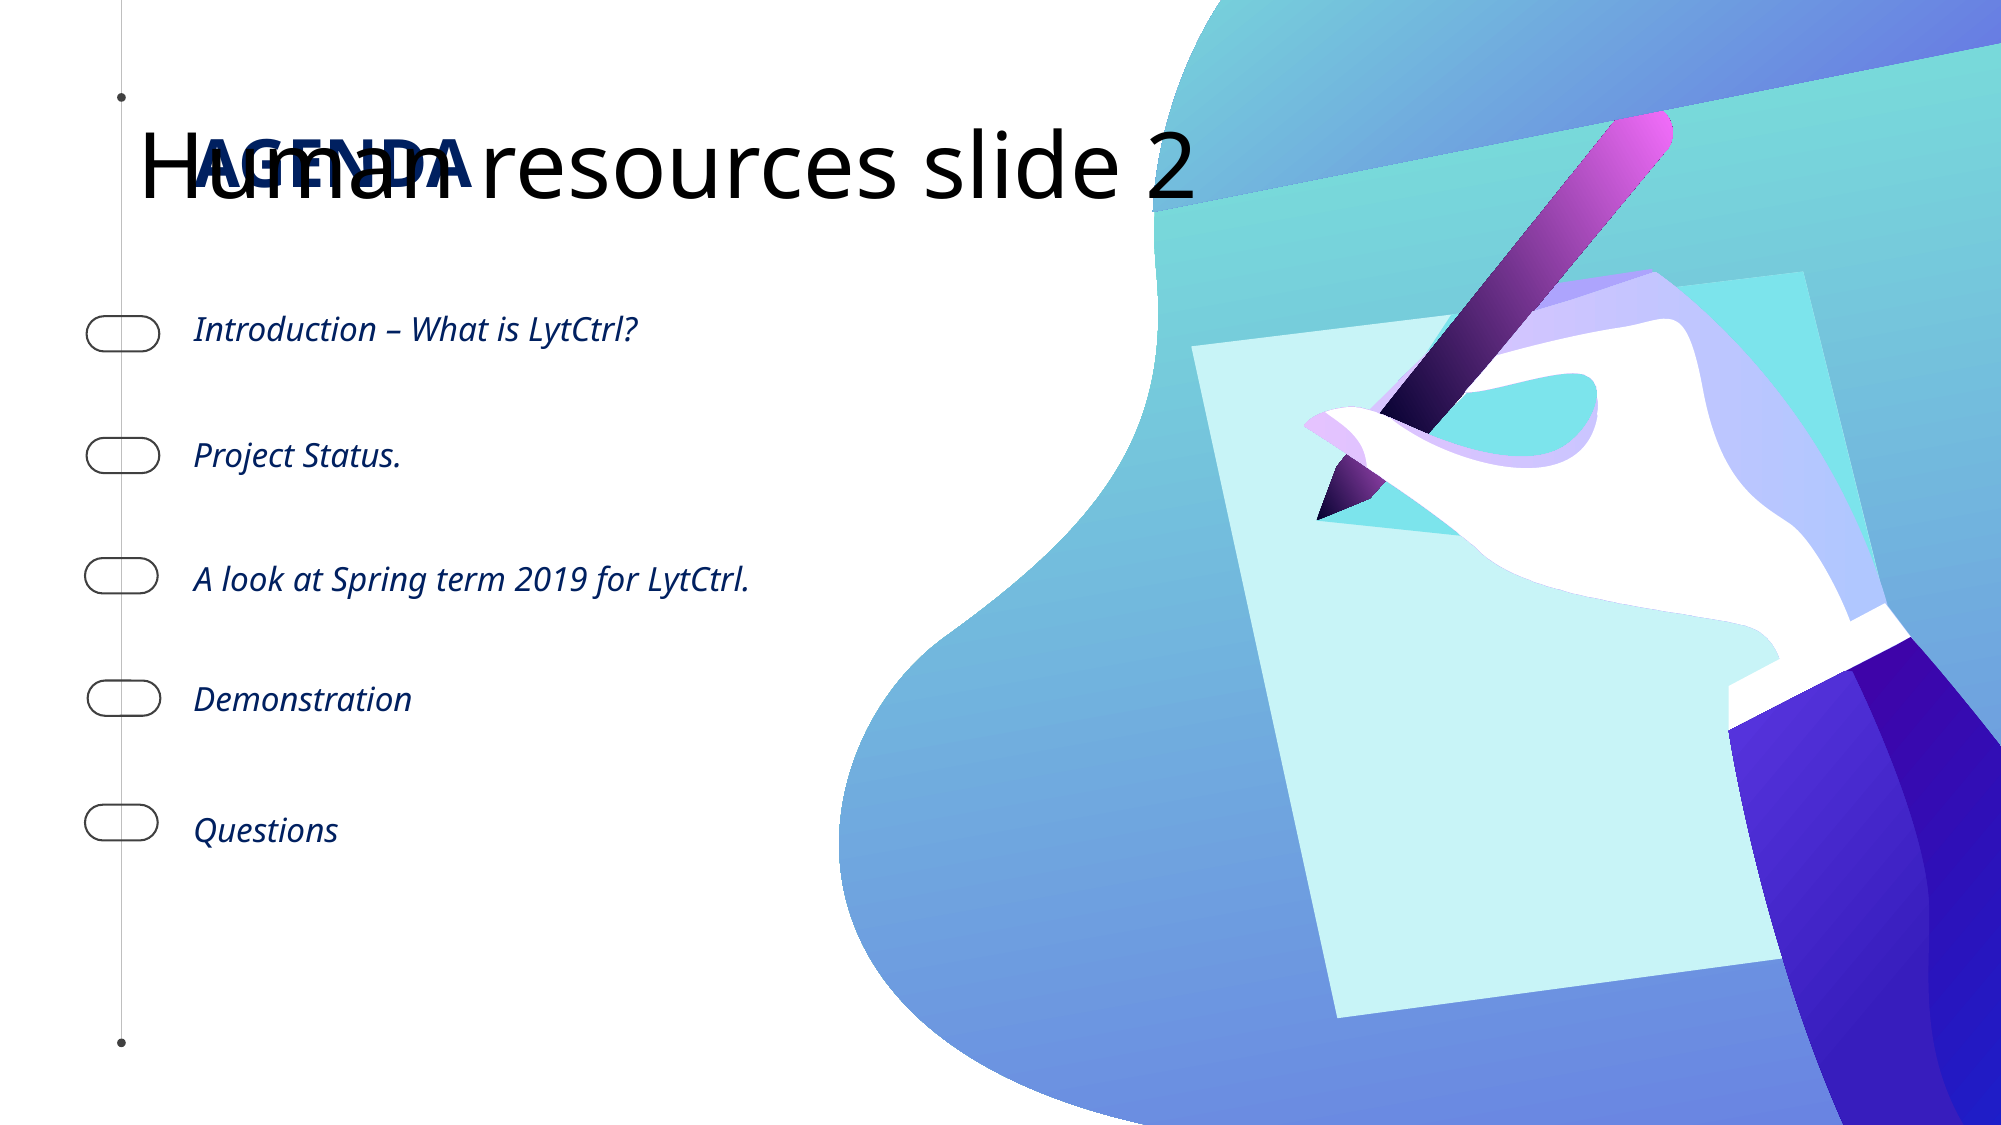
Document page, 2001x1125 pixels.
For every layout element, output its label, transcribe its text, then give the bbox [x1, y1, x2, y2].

text_box [116, 92, 121, 103]
title Human resources slide 2 [137, 59, 735, 278]
text_box [122, 92, 127, 103]
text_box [85, 308, 775, 850]
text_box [735, 0, 2000, 1125]
text_box [116, 1037, 127, 1049]
